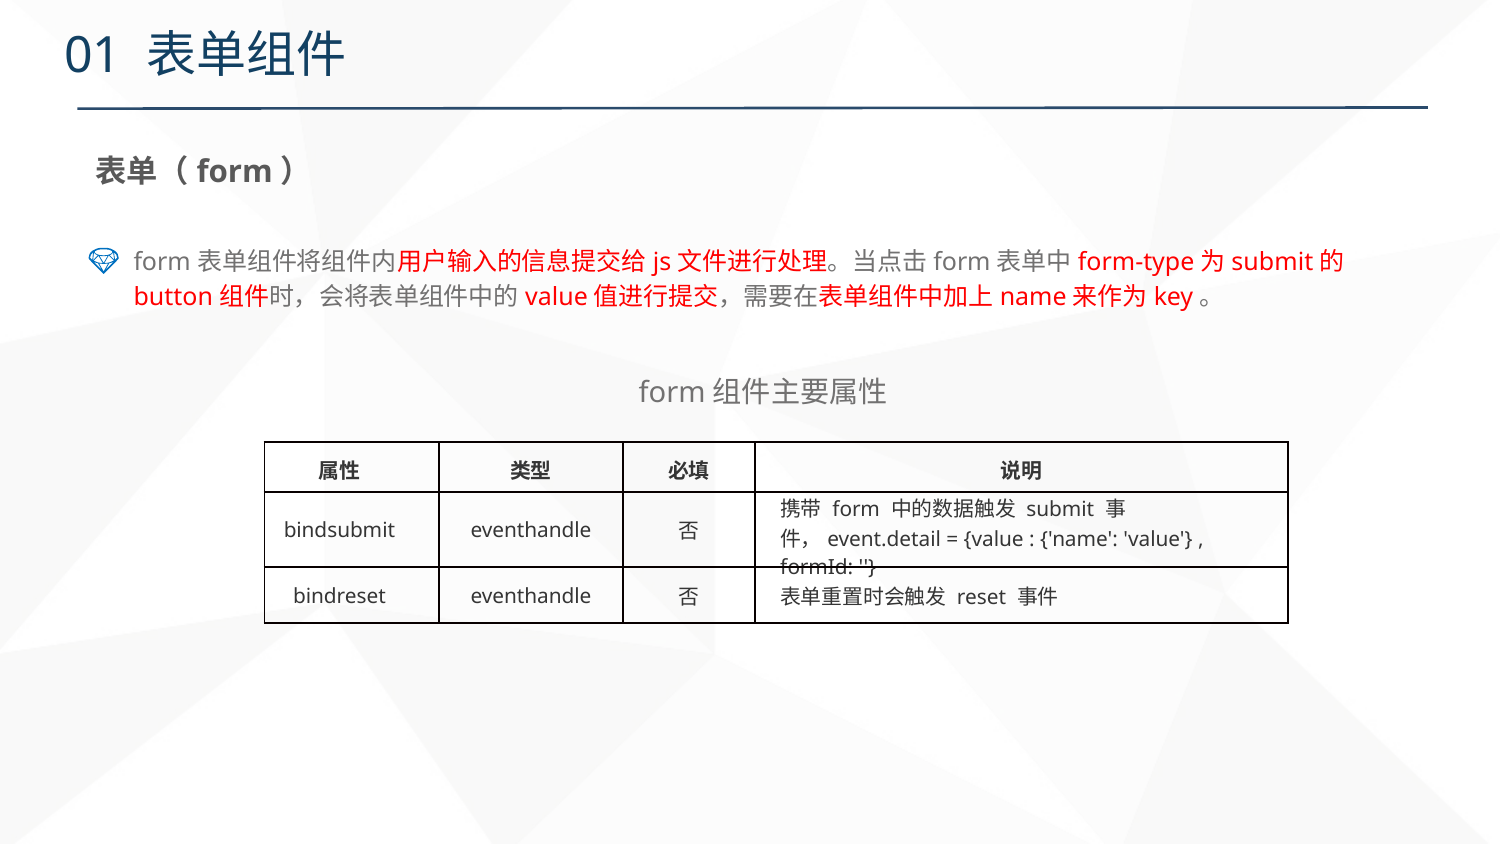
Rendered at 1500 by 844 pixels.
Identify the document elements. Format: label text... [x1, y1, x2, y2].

table_cell 否 [624, 493, 754, 566]
table_cell 否 [624, 568, 754, 622]
table_header 必填 [624, 443, 754, 491]
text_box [88, 231, 1434, 320]
text_box 表单（form） [84, 145, 479, 195]
table_cell bindsubmit [265, 493, 438, 566]
table_cell bindreset [265, 568, 438, 622]
table_header 类型 [440, 443, 622, 491]
table_cell eventhandle [440, 493, 622, 566]
title 01 表单组件 [49, 22, 1344, 92]
table_header 说明 [756, 443, 1287, 491]
text_box form组件主要属性 [623, 366, 929, 416]
table_cell 表单重置时会触发 reset 事件 [756, 568, 1287, 622]
table_header 属性 [265, 443, 438, 491]
table_cell 携带 form 中的数据触发 submit 事件，event.detail = {value : {'name': 'value'} , formId: ''} [756, 493, 1287, 566]
table_cell eventhandle [440, 568, 622, 622]
